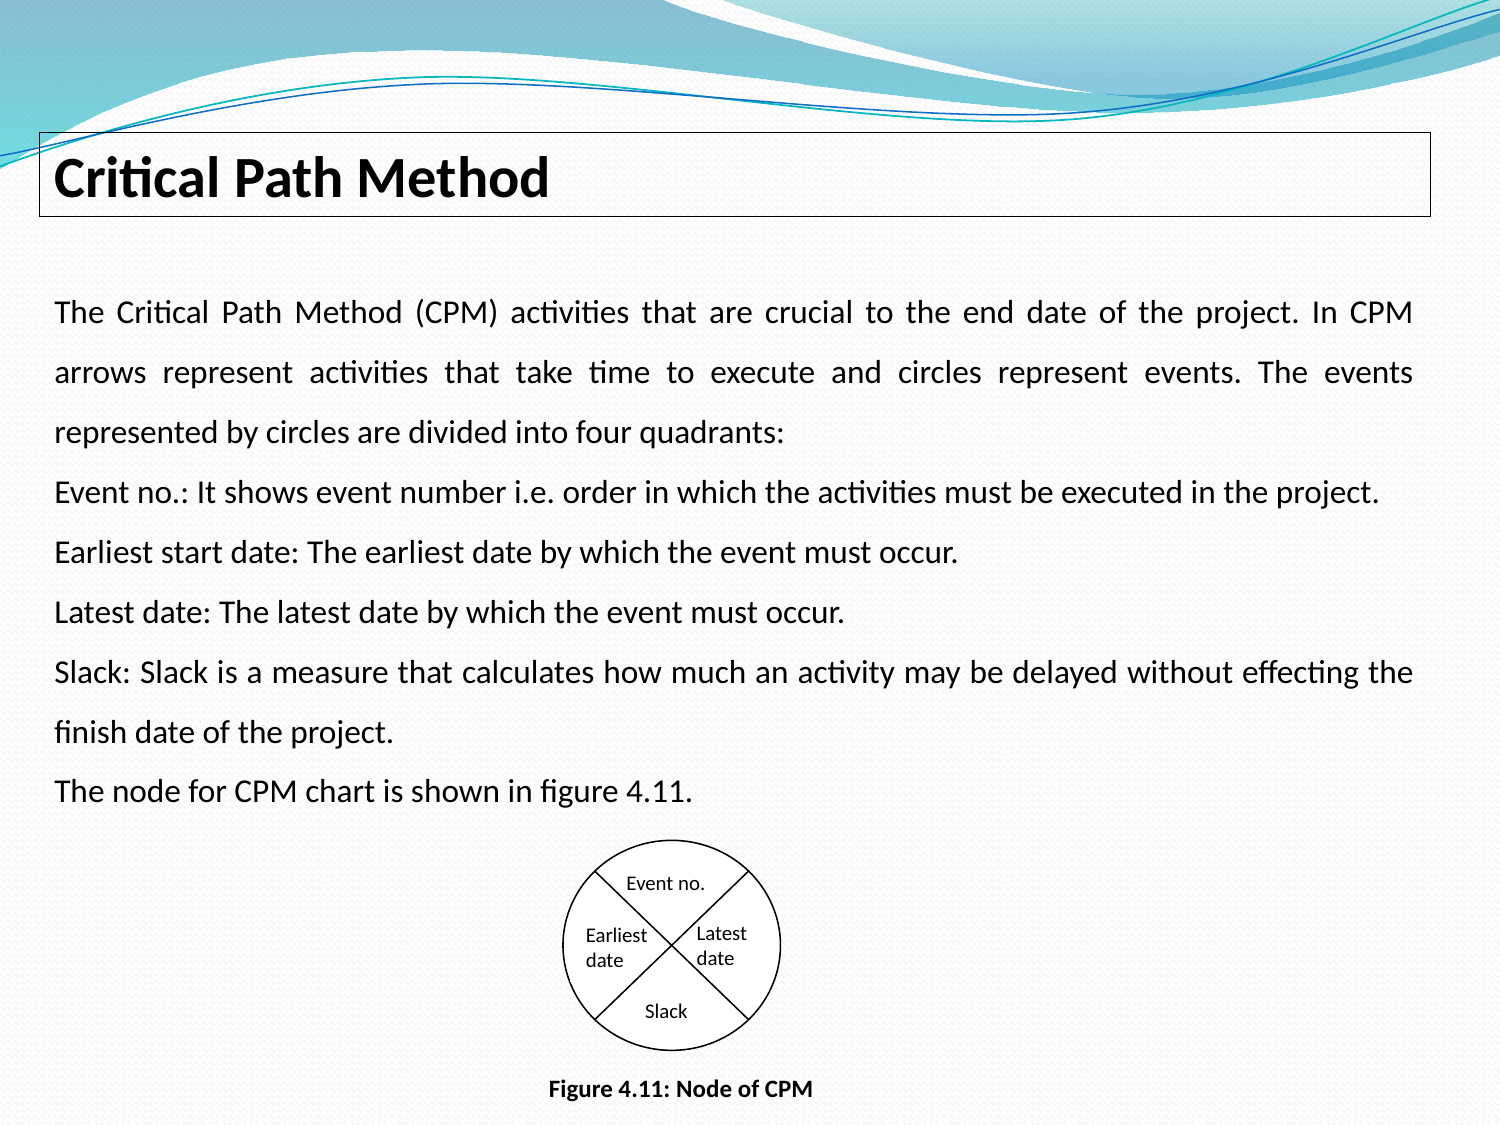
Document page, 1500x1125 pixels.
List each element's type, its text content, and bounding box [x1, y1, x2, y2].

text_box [262, 821, 1201, 1066]
text_box Critical Path Method [39, 132, 1431, 217]
text_box The Critical Path Method (CPM) activities that are crucial to the end date of the project. In CPM arrows represent activities that take time to execute and circles represent events. The events represented by circles are divided into four quadrants: Event no.: It shows event number i.e. order in which the activities must be executed in the project. Earliest start date: The earliest date by which the event must occur. Latest date: The latest date by which the event must occur. Slack: Slack is a measure that calculates how much an activity may be delayed without effecting the finish date of the project. The node for CPM chart is shown in figure 4.11. [39, 263, 1431, 817]
text_box Figure 4.11: Node of CPM [533, 1078, 829, 1110]
